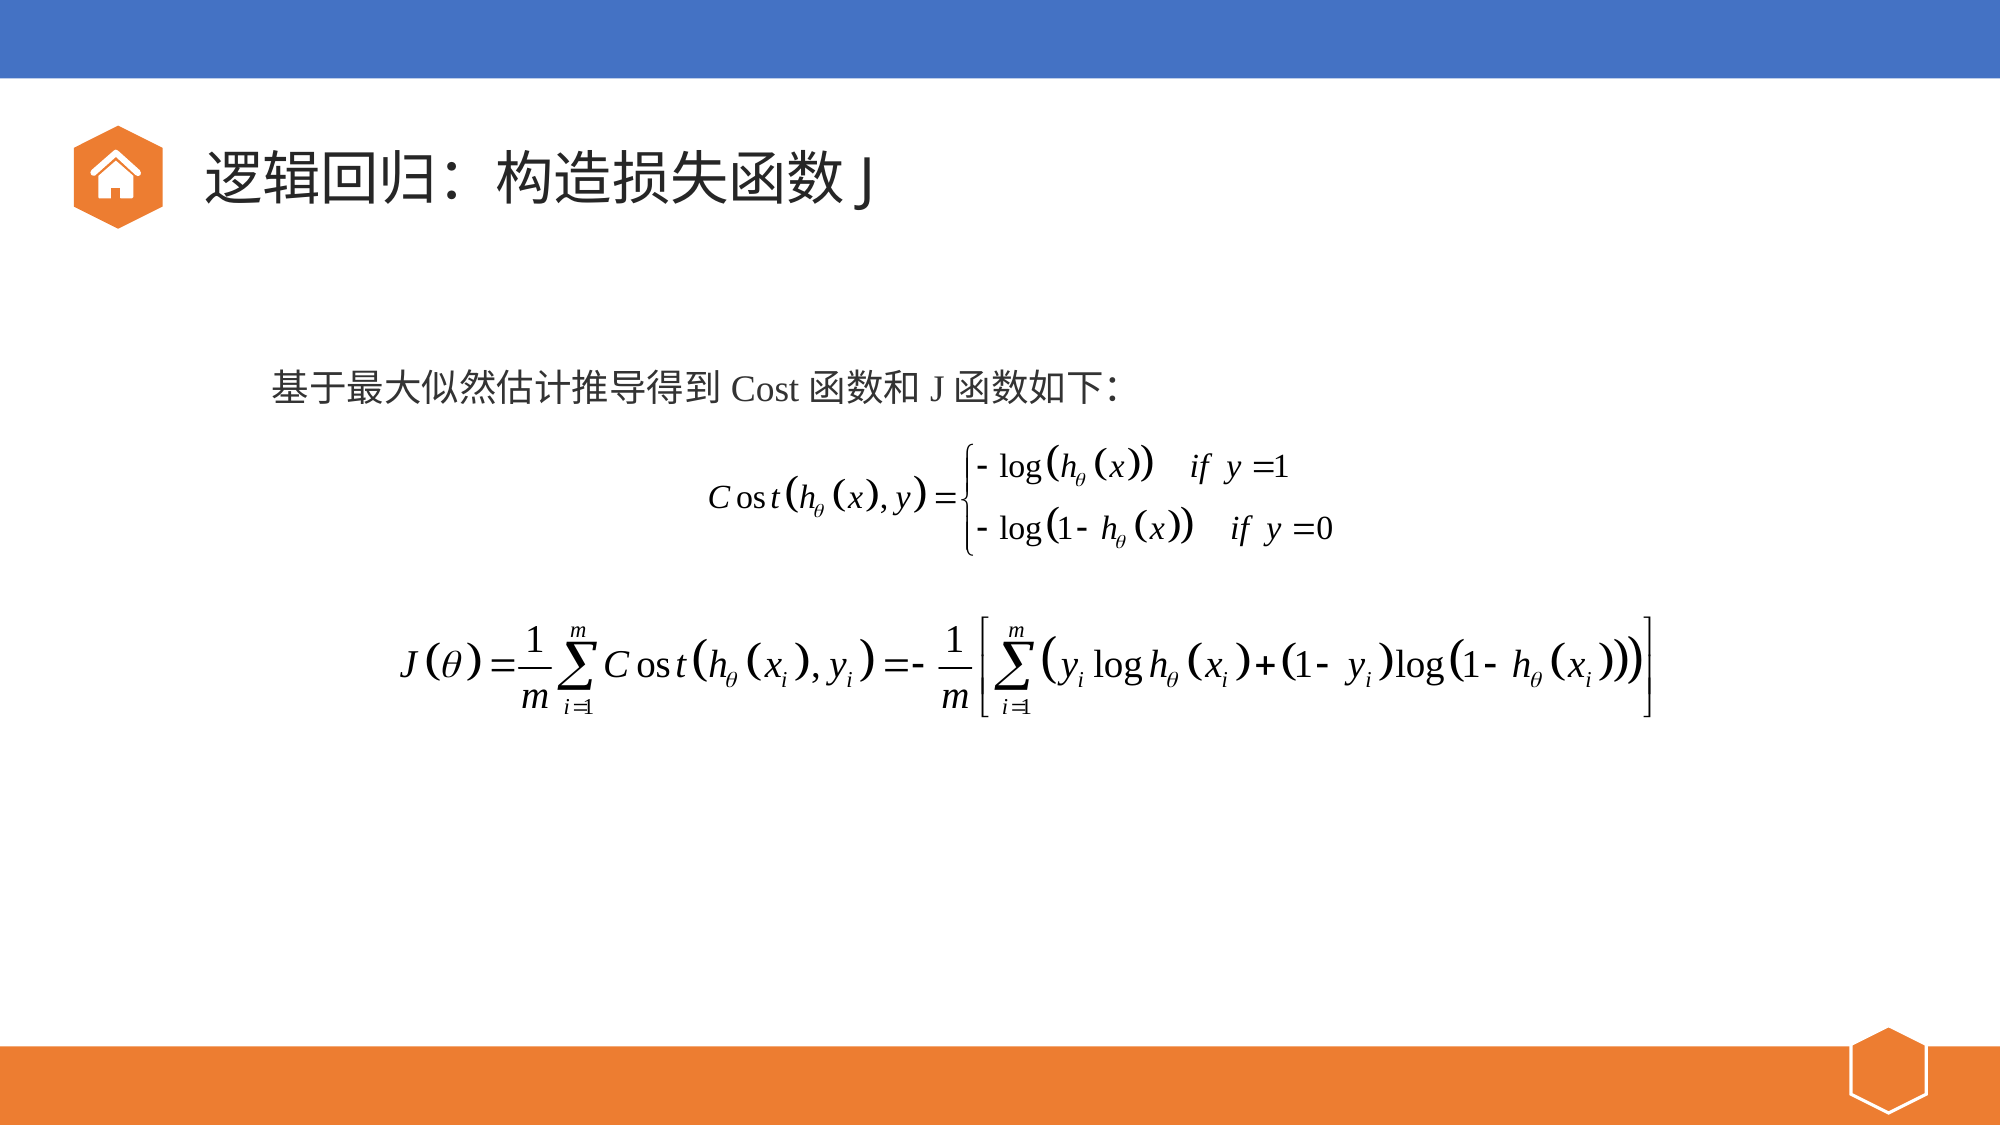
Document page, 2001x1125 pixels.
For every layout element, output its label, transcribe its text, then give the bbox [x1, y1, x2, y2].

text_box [90, 149, 142, 199]
text_box 基于最大似然估计推导得到Cost函数和J函数如下： [180, 237, 1878, 963]
slide_number [1827, 1040, 1946, 1101]
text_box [703, 438, 1354, 563]
list 逻辑回归：构造损失函数J [189, 141, 1406, 237]
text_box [391, 608, 1666, 727]
